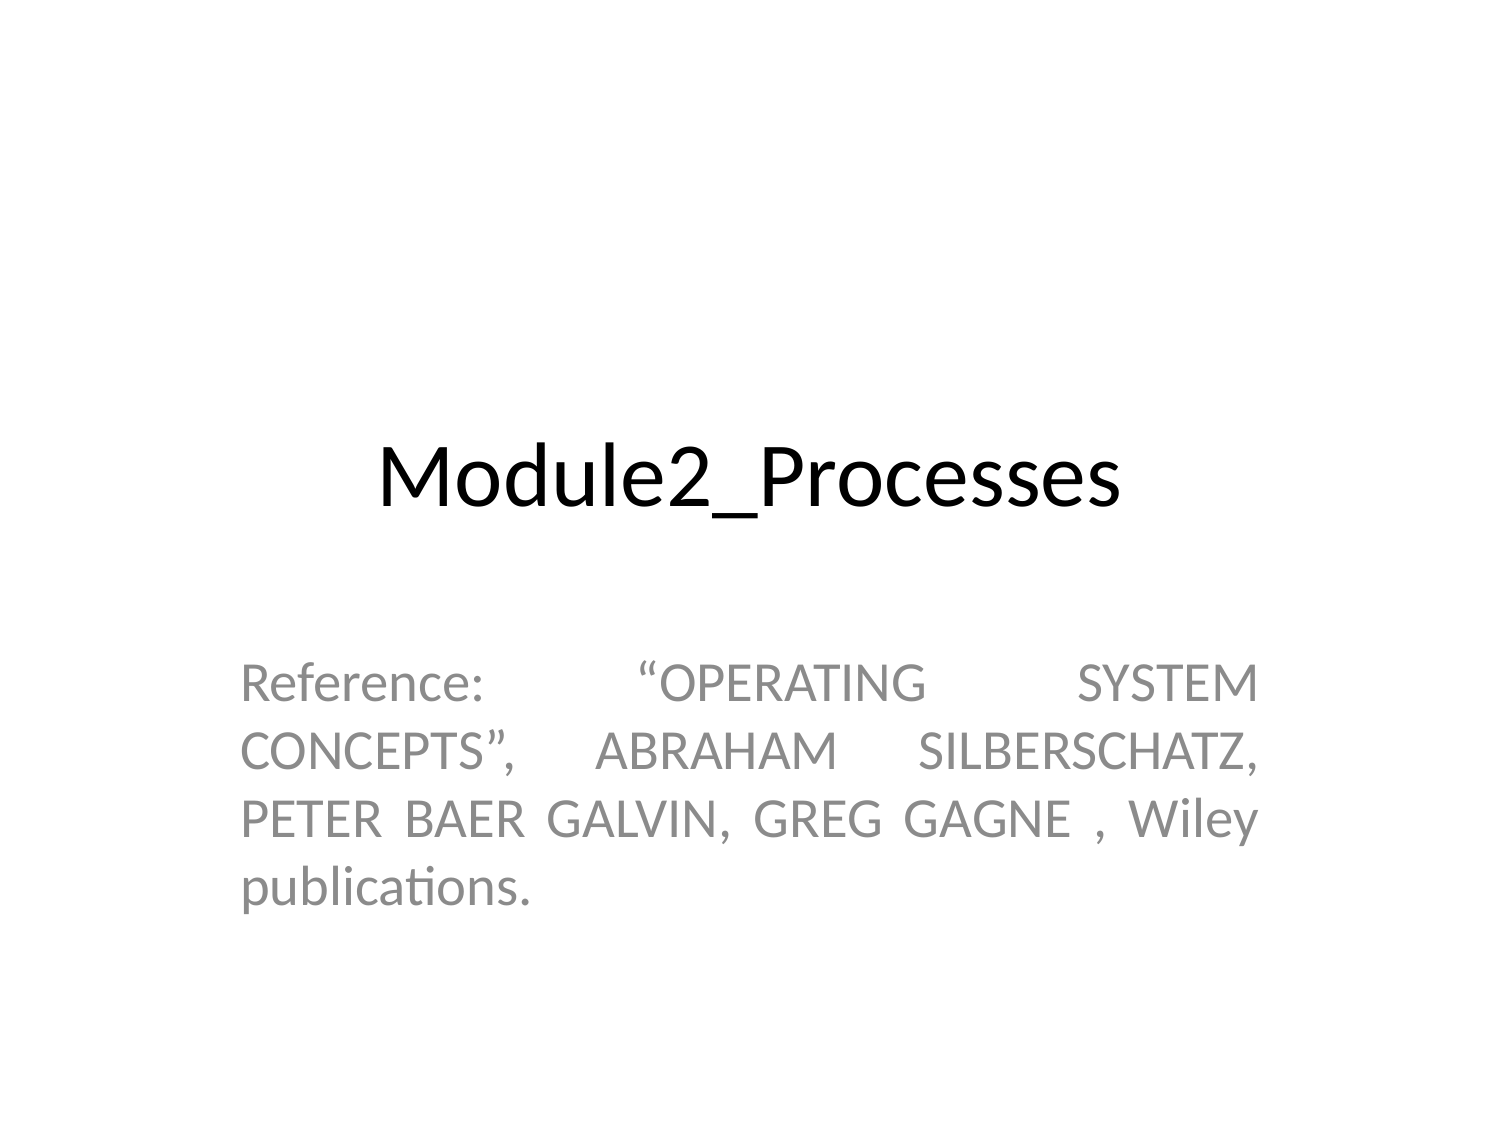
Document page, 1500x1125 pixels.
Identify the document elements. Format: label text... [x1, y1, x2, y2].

subtitle Reference: “OPERATING SYSTEM CONCEPTS”, ABRAHAM SILBERSCHATZ, PETER BAER GALVIN, GREG GAGNE , Wiley publications. [225, 637, 1275, 925]
title Module2_Processes [112, 349, 1388, 591]
